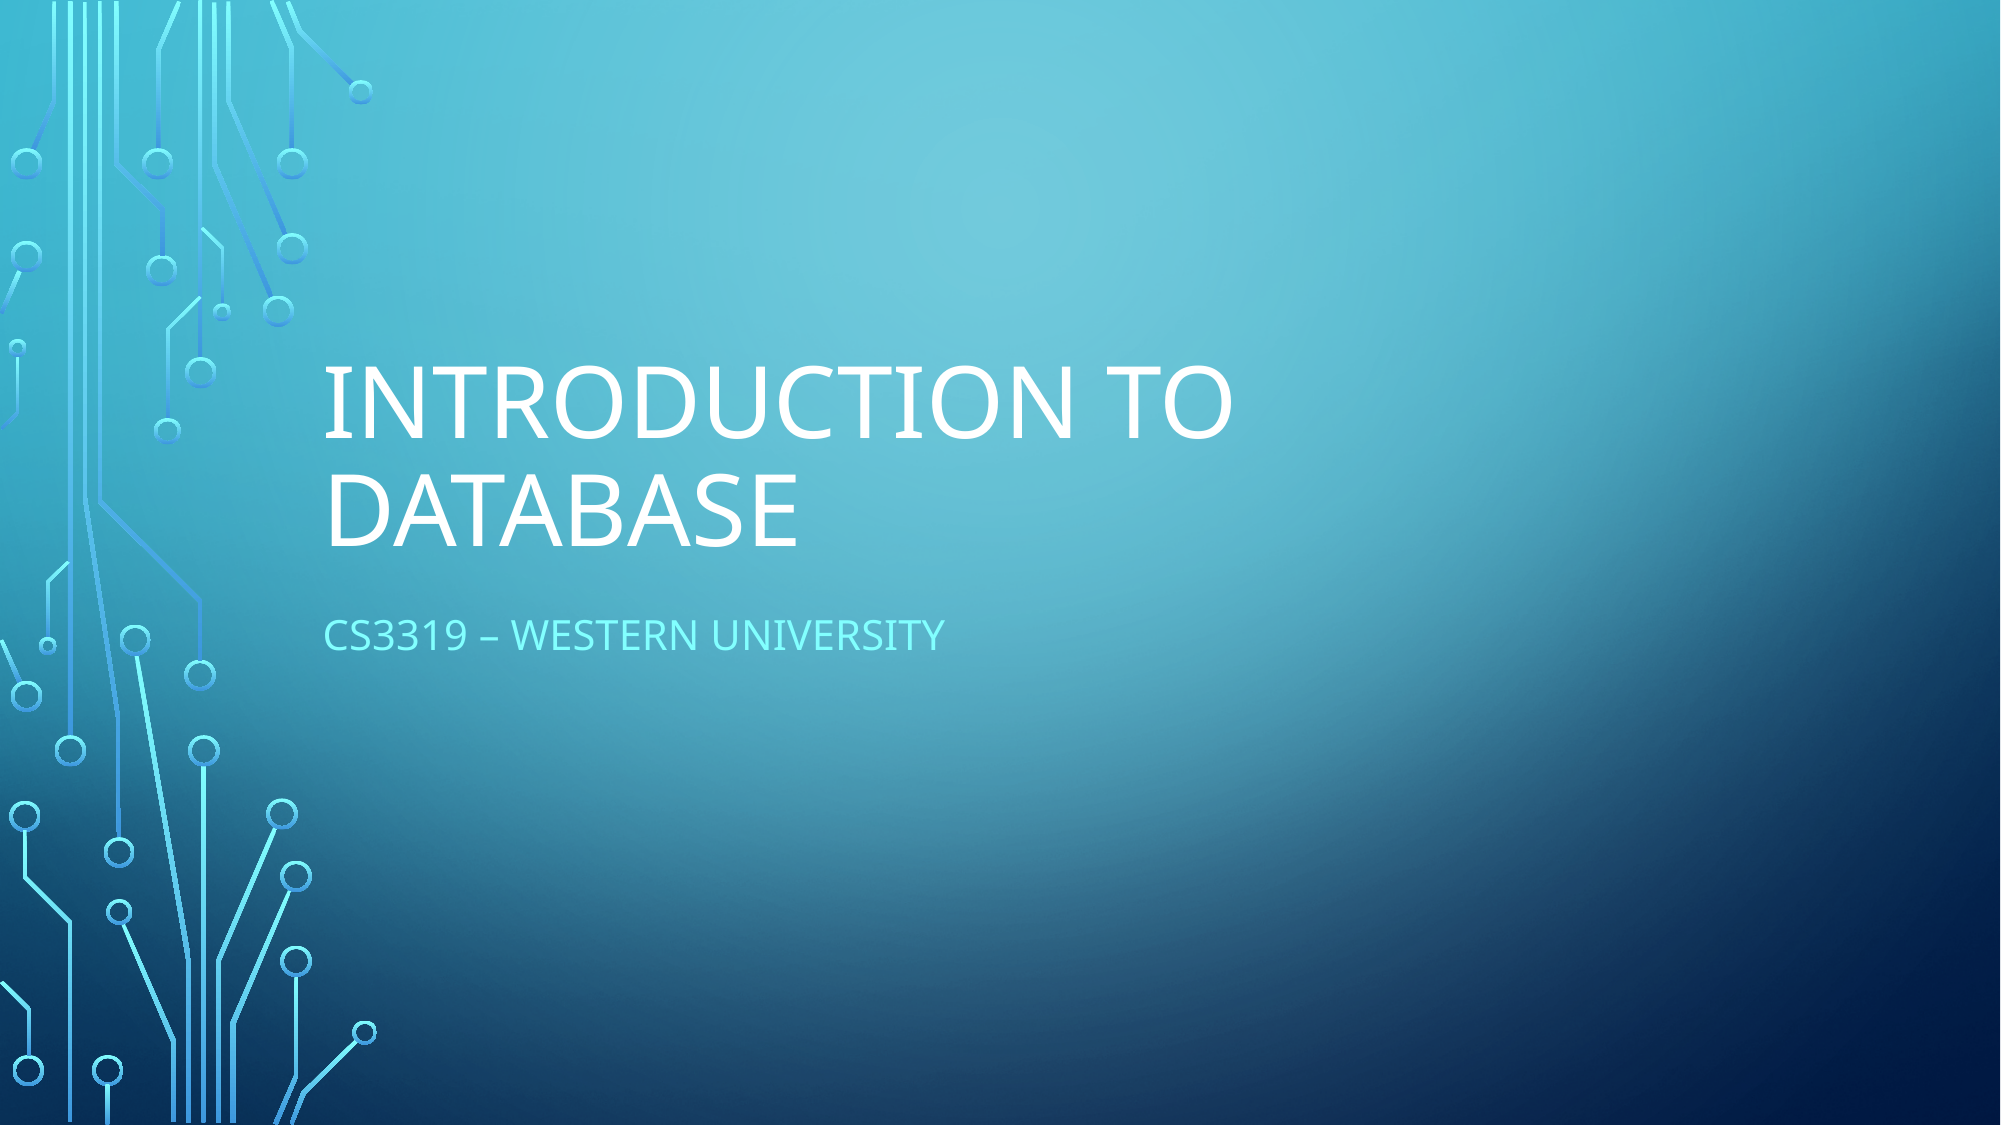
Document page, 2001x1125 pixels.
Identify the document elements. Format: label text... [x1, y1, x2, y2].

title Introduction to Database [307, 184, 1750, 576]
subtitle CS3319 – Western University [307, 590, 1750, 863]
